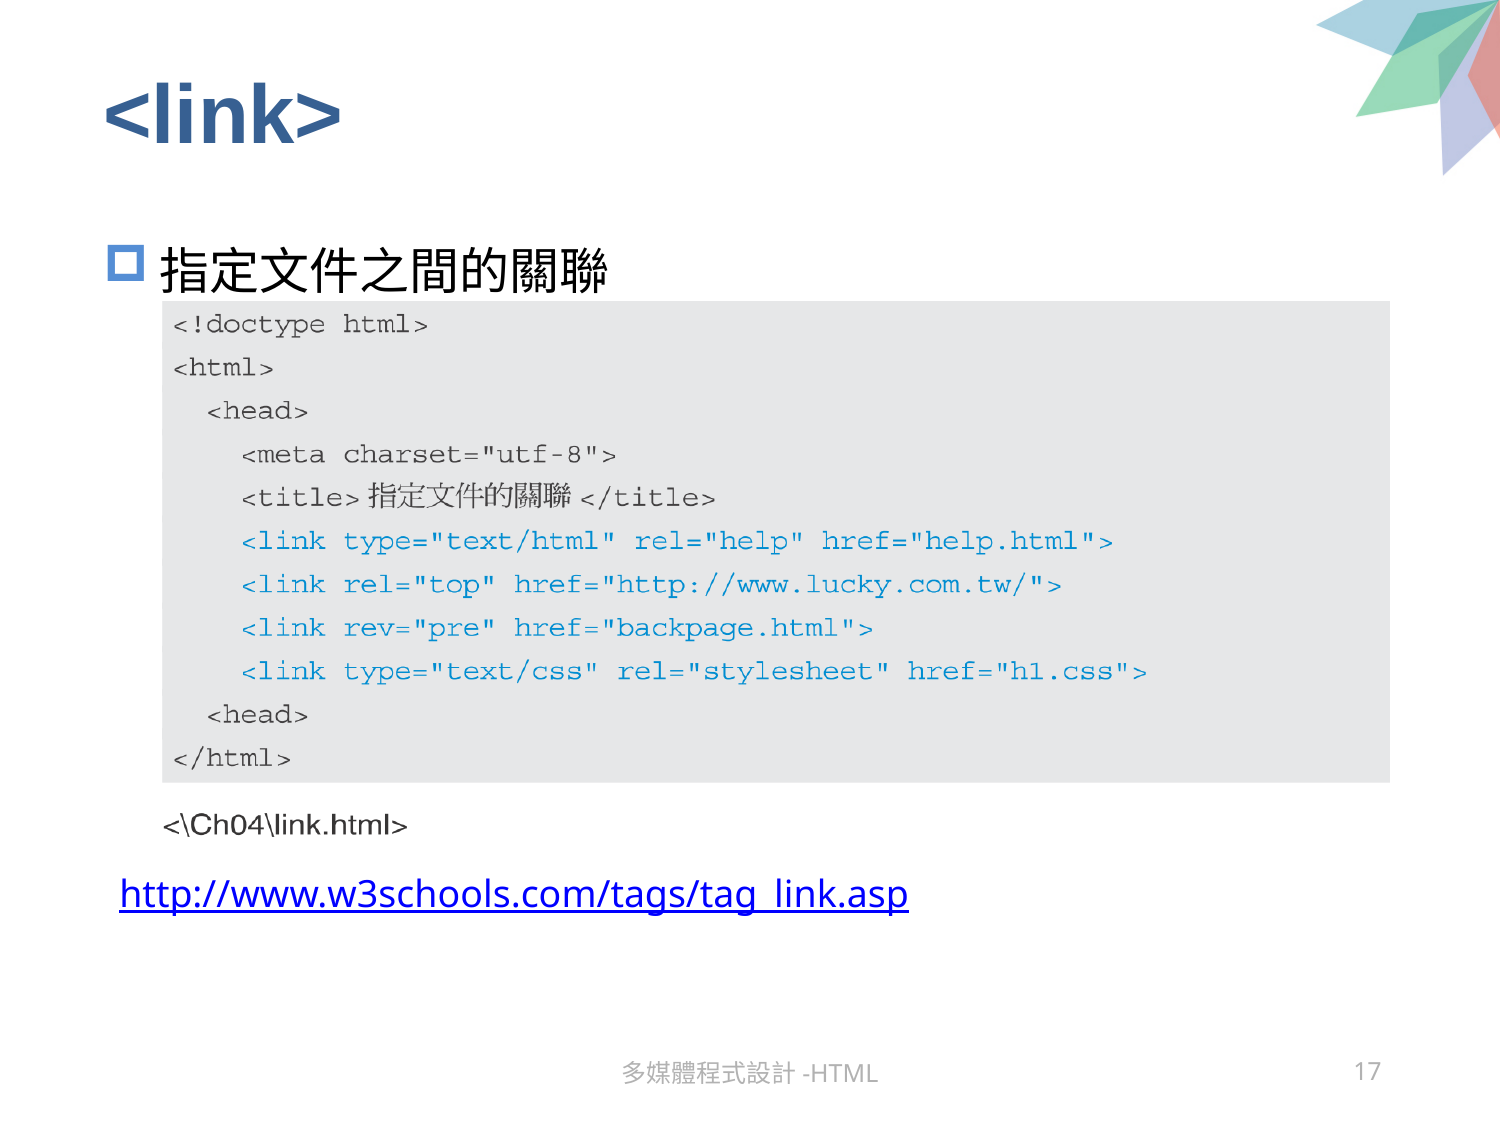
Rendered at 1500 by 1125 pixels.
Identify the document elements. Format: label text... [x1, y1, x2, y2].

slide_number 17 [1059, 1042, 1397, 1103]
text_box http://www.w3schools.com/tags/tag_link.asp [104, 862, 925, 973]
title <link> [88, 7, 1397, 213]
footer 多媒體程式設計-HTML [496, 1042, 1004, 1103]
picture [0, 0, 1500, 1125]
list 指定文件之間的關聯 [88, 231, 1397, 1024]
